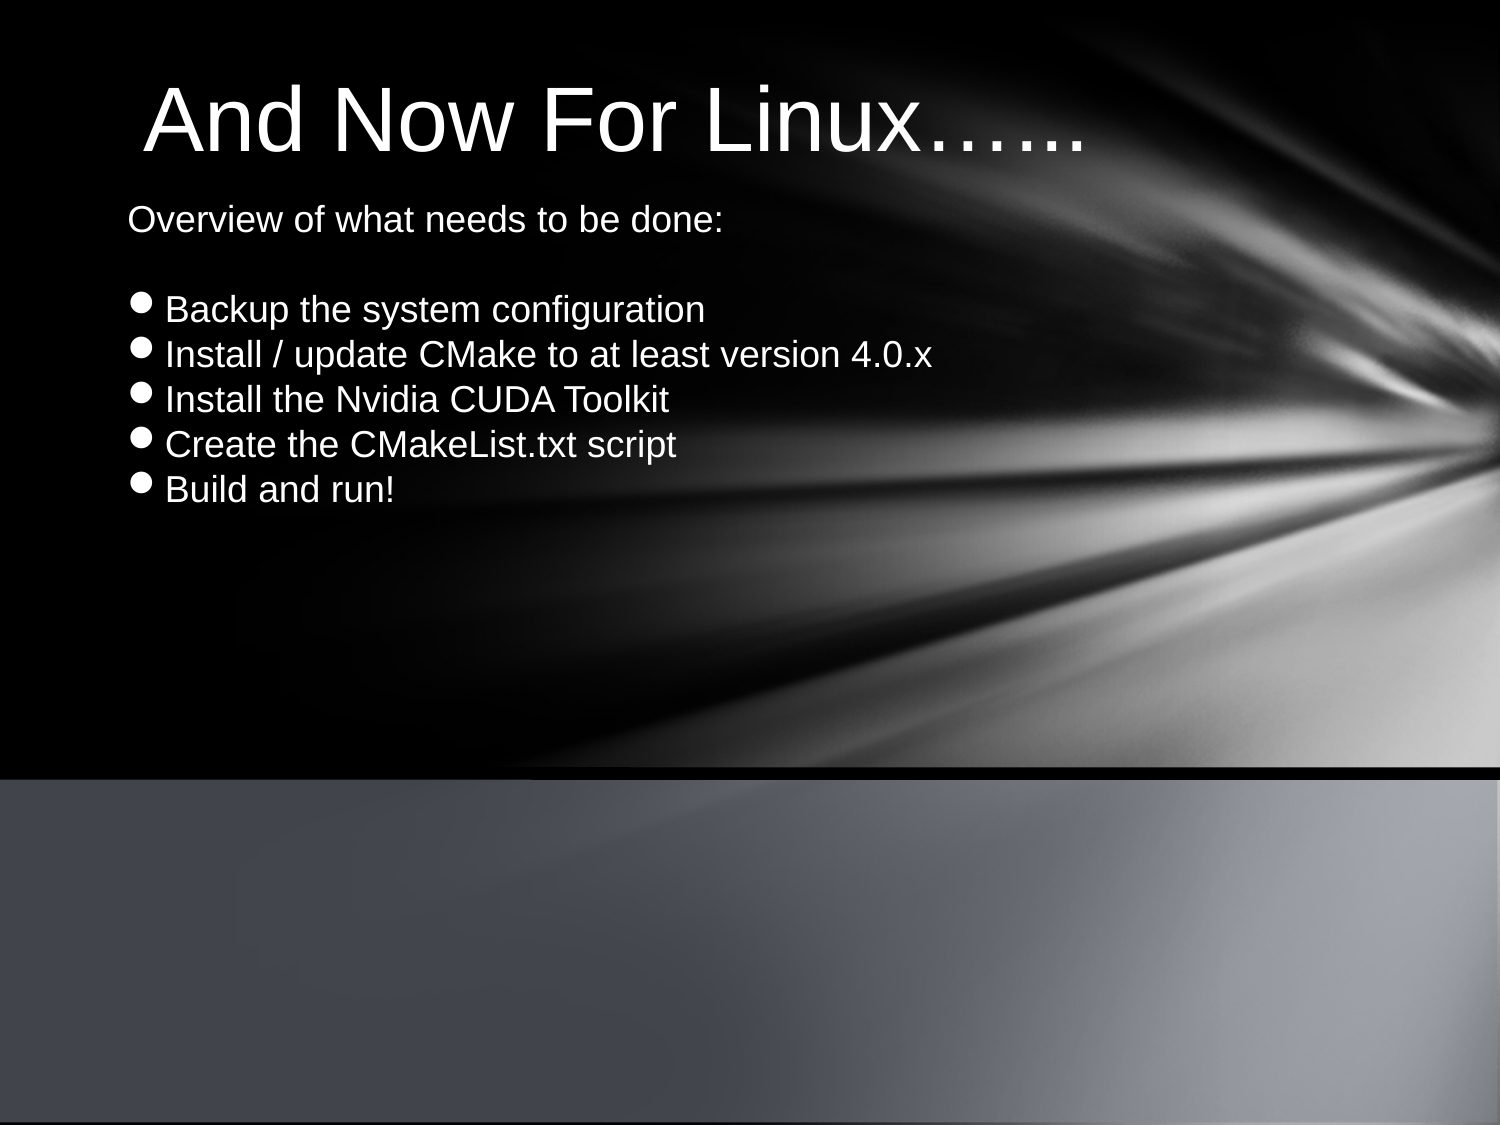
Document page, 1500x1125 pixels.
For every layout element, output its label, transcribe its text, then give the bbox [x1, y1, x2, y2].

text_box And Now For Linux…... [128, 52, 1365, 225]
picture [0, 780, 1500, 1125]
picture [0, 0, 1500, 767]
text_box Overview of what needs to be done: Backup the system configuration Install / update CMake to at least version 4.0.x Install the Nvidia CUDA Toolkit Create the CMakeList.txt script Build and run! [112, 187, 1312, 874]
